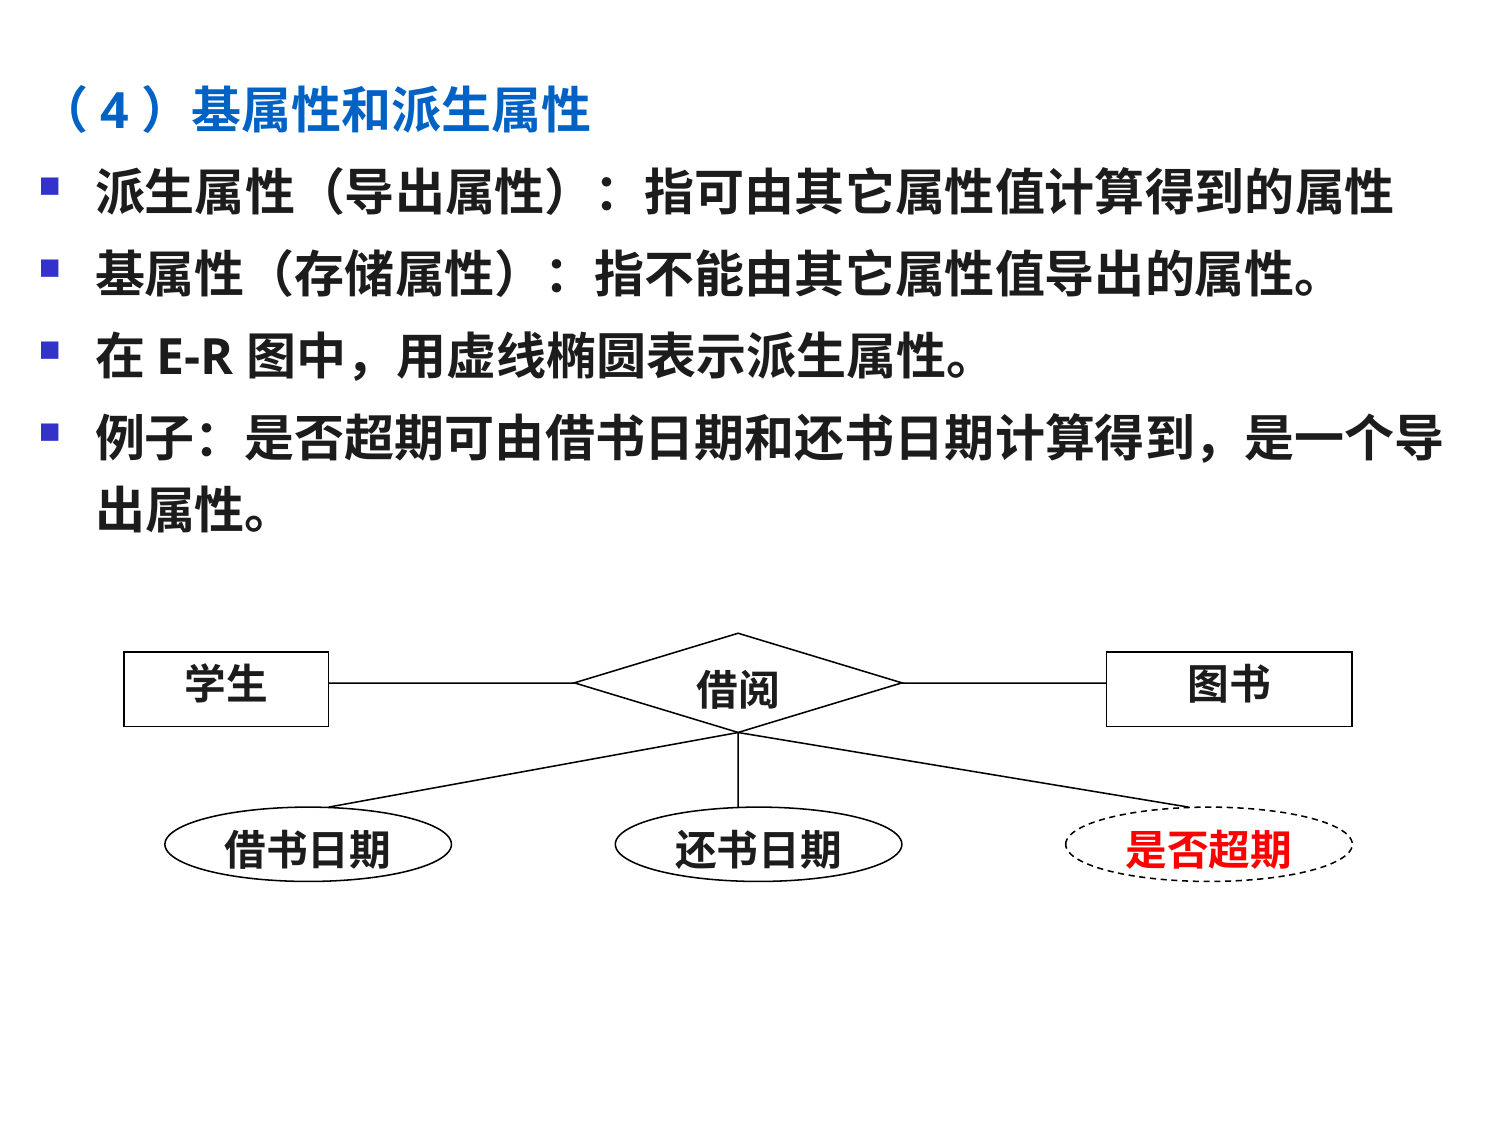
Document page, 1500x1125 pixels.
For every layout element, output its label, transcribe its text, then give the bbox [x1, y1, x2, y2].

list （4）基属性和派生属性 派生属性（导出属性）：指可由其它属性值计算得到的属性 基属性（存储属性）：指不能由其它属性值导出的属性。 在E-R图中，用虚线椭圆表示派生属性。 例子：是否超期可由借书日期和还书日期计算得到，是一个导出属性。 [23, 58, 1495, 598]
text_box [123, 632, 1353, 882]
